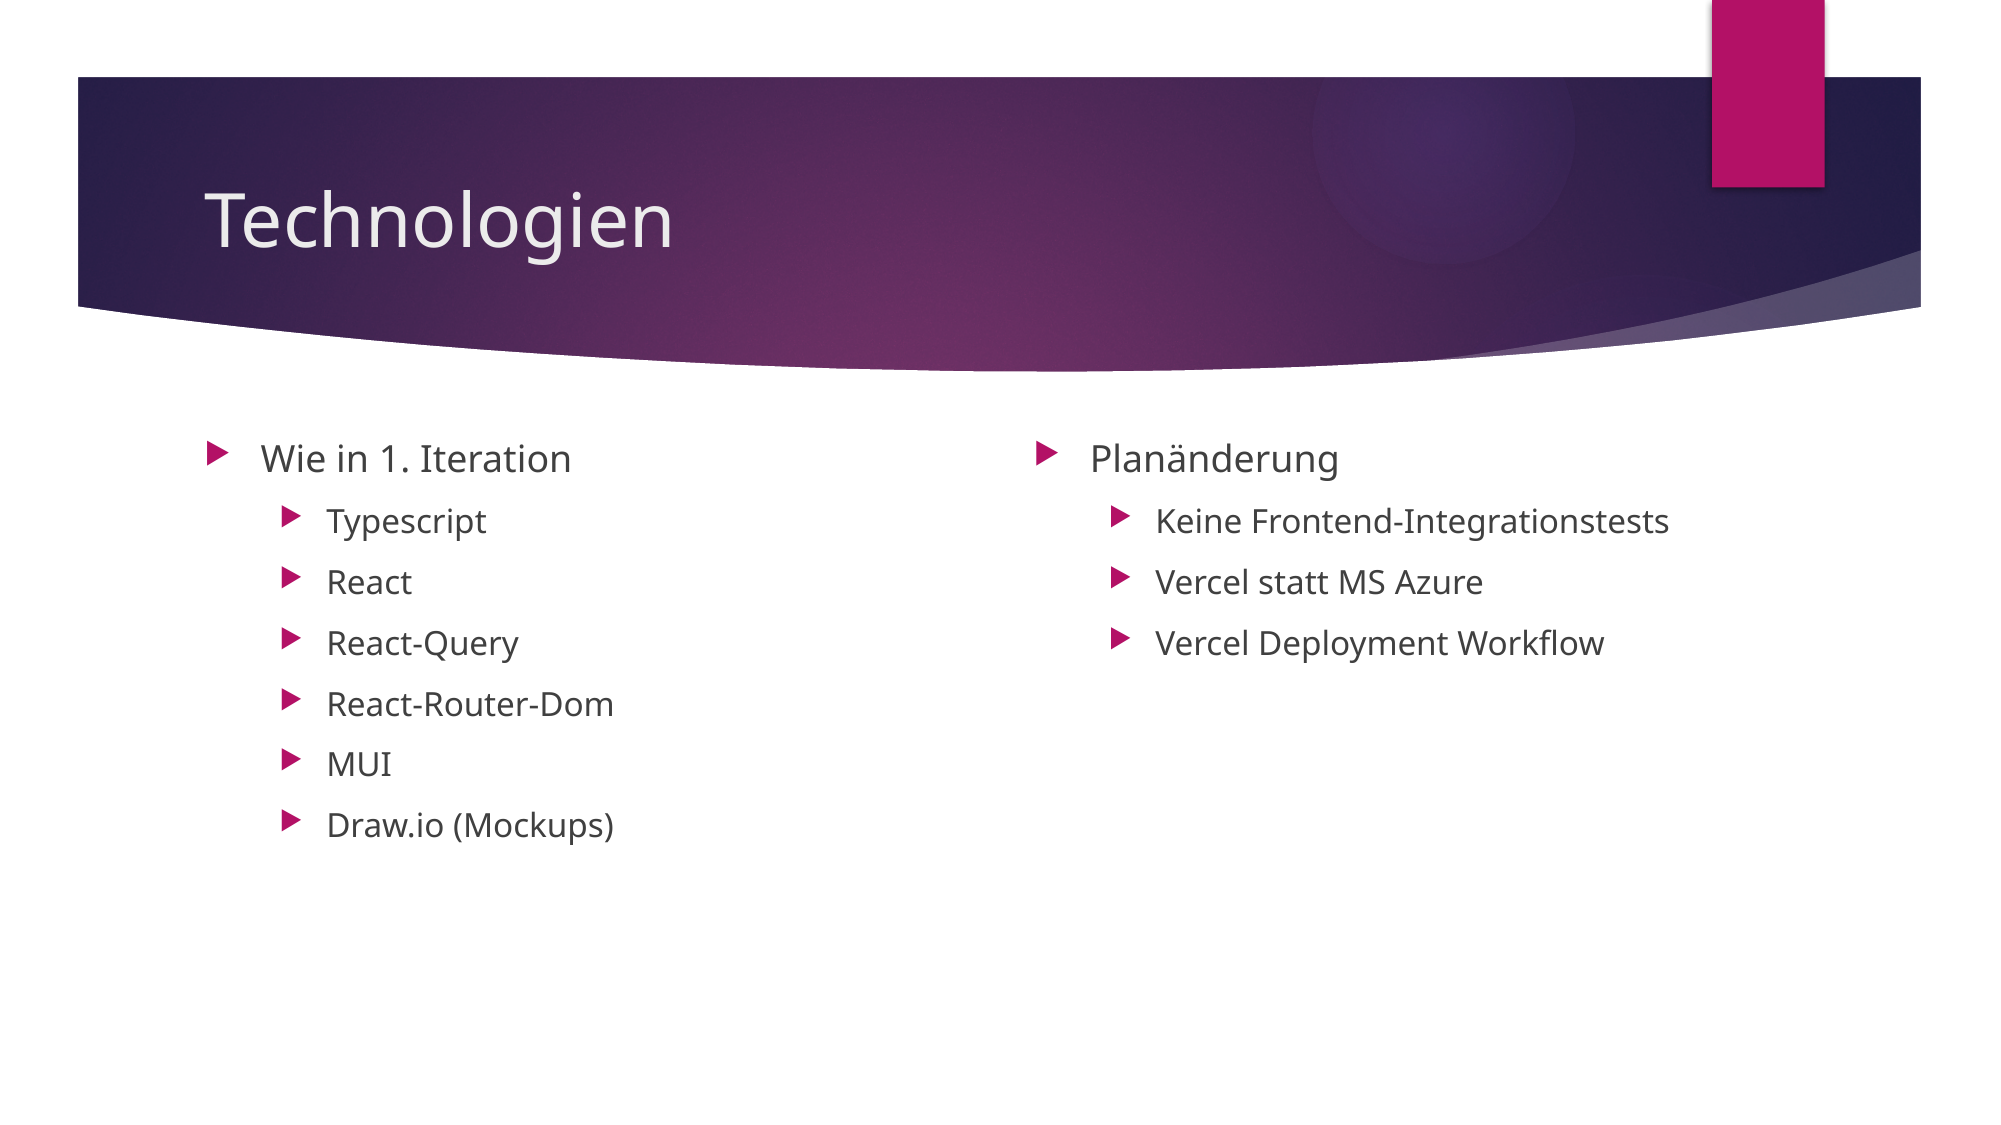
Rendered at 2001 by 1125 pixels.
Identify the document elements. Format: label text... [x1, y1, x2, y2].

title Technologien [189, 159, 1627, 276]
list Planänderung Keine Frontend-Integrationstests Vercel statt MS Azure Vercel Deployment Workflow [1018, 427, 1810, 988]
list Wie in 1. Iteration Typescript React React-Query React-Router-Dom MUI Draw.io (Mockups) [189, 427, 981, 988]
